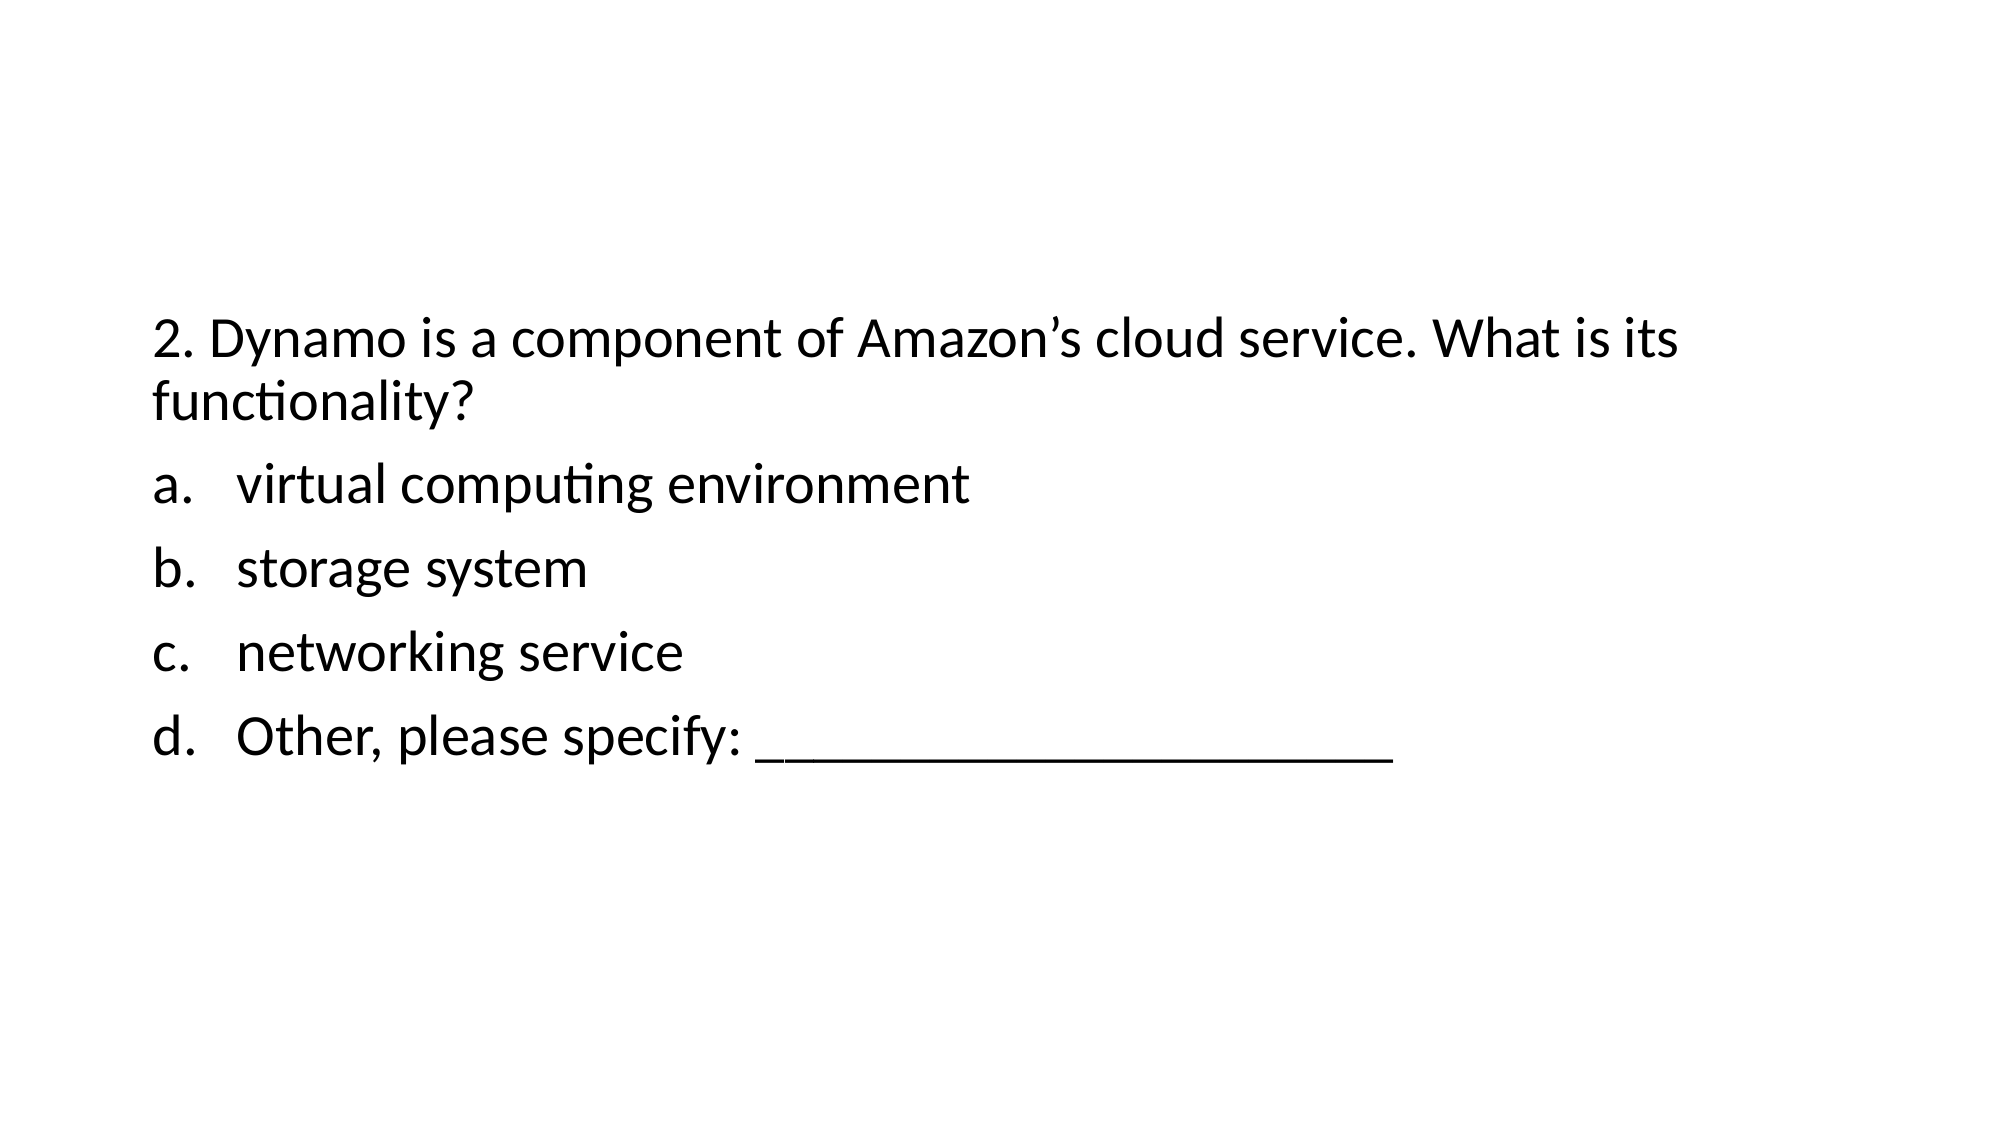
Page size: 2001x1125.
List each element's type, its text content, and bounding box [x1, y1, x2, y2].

list 2. Dynamo is a component of Amazon’s cloud service. What is its functionality? virtual computing environment storage system networking service Other, please specify: ______________________ [137, 299, 1863, 1014]
